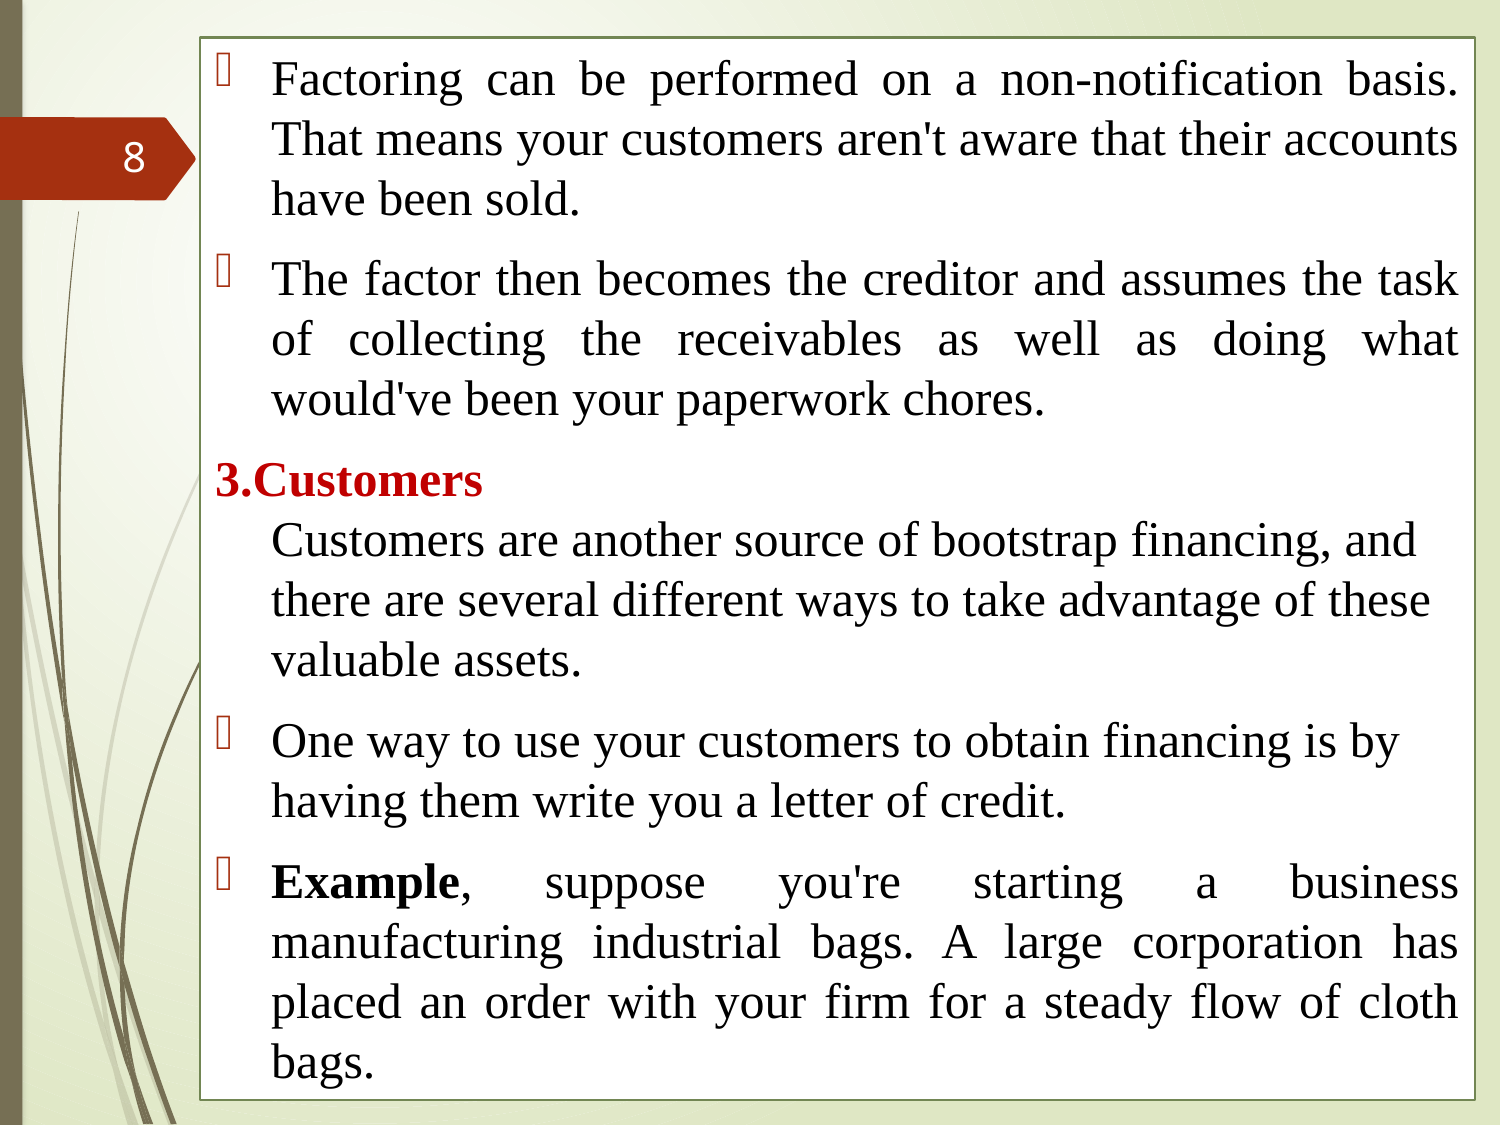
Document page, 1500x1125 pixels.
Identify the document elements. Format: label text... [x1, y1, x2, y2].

slide_number 8 [65, 129, 162, 190]
list Factoring can be performed on a non-notification basis. That means your customers aren't aware that their accounts have been sold. The factor then becomes the creditor and assumes the task of collecting the receivables as well as doing what would've been your paperwork chores. 3.Customers Customers are another source of bootstrap financing, and there are several different ways to take advantage of these valuable assets. One way to use your customers to obtain financing is by having them write you a letter of credit. Example, suppose you're starting a business manufacturing industrial bags. A large corporation has placed an order with your firm for a steady flow of cloth bags. [199, 36, 1476, 1101]
